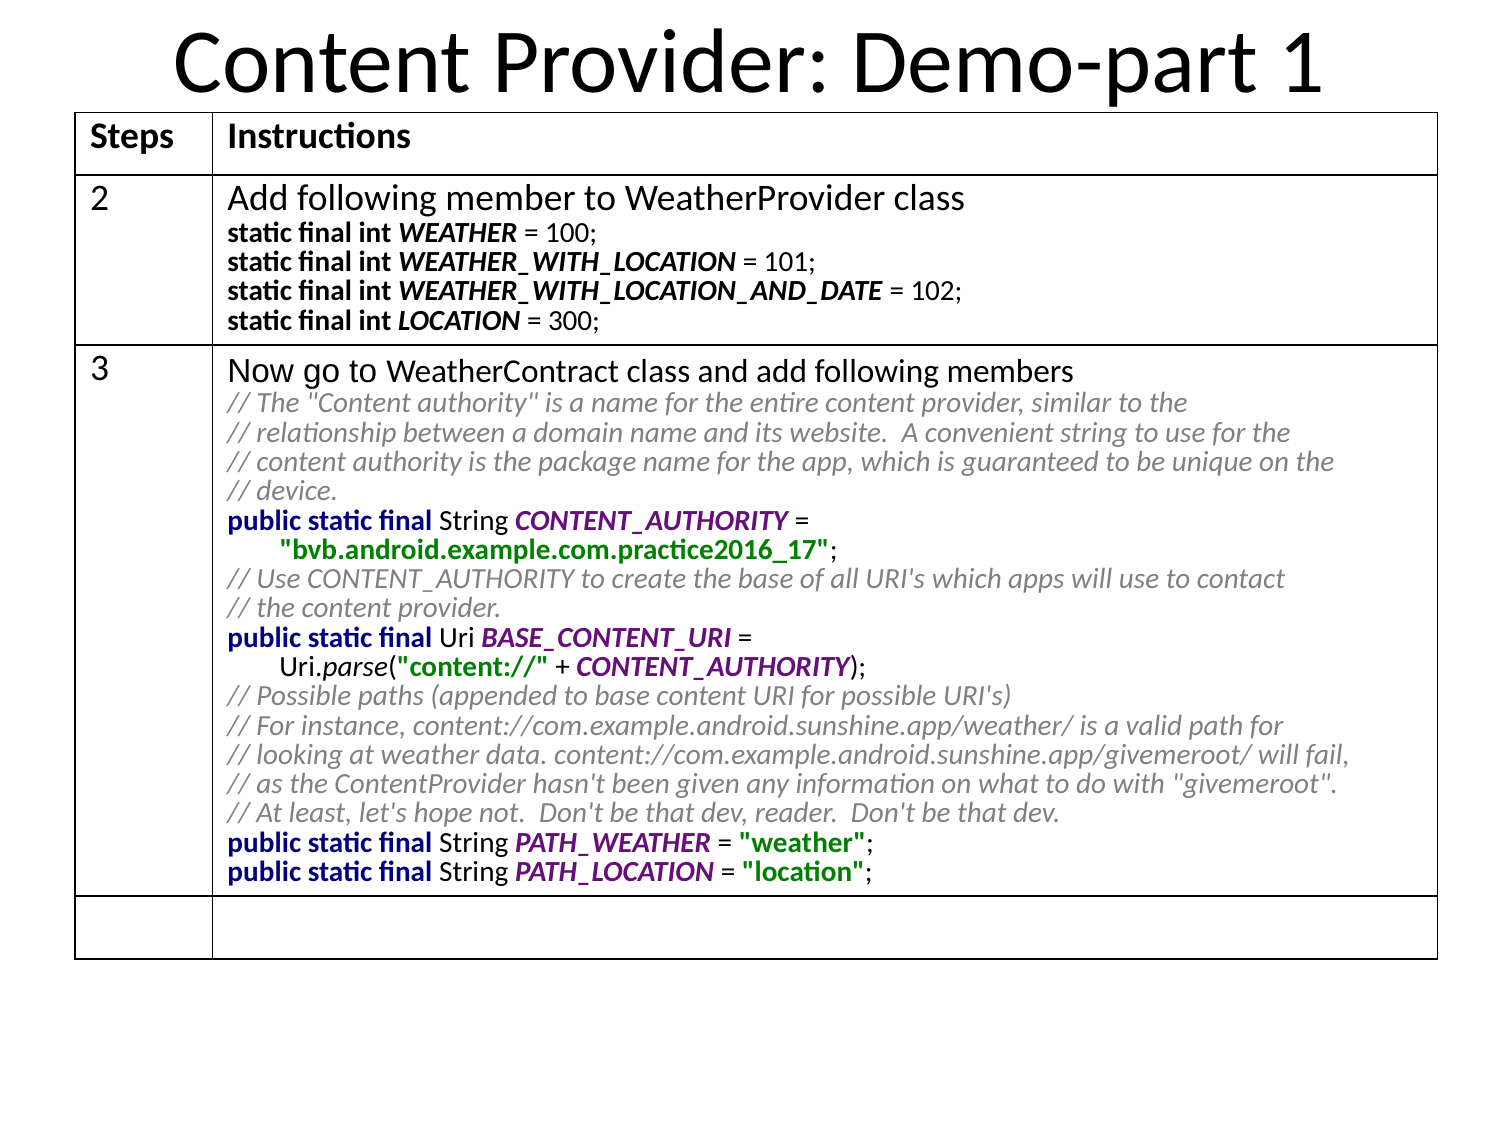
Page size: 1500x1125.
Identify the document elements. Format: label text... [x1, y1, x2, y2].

table_cell 3 [76, 346, 212, 895]
table_cell Now go to WeatherContract class and add following members // The "Content authority" is a name for the entire content provider, similar to the // relationship between a domain name and its website. A convenient string to use for the // content authority is the package name for the app, which is guaranteed to be unique on the // device. public static final String CONTENT_AUTHORITY = "bvb.android.example.com.practice2016_17"; // Use CONTENT_AUTHORITY to create the base of all URI's which apps will use to contact // the content provider. public static final Uri BASE_CONTENT_URI = Uri.parse("content://" + CONTENT_AUTHORITY); // Possible paths (appended to base content URI for possible URI's) // For instance, content://com.example.android.sunshine.app/weather/ is a valid path for // looking at weather data. content://com.example.android.sunshine.app/givemeroot/ will fail, // as the ContentProvider hasn't been given any information on what to do with "givemeroot". // At least, let's hope not. Don't be that dev, reader. Don't be that dev. public static final String PATH_WEATHER = "weather"; public static final String PATH_LOCATION = "location"; [213, 346, 1437, 895]
table_header Steps [76, 113, 212, 174]
table_cell Add following member to WeatherProvider class static final int WEATHER = 100; static final int WEATHER_WITH_LOCATION = 101; static final int WEATHER_WITH_LOCATION_AND_DATE = 102; static final int LOCATION = 300; [213, 176, 1437, 344]
title Content Provider: Demo-part 1 [75, 0, 1425, 112]
table_cell 2 [76, 176, 212, 344]
table_cell [213, 897, 1437, 958]
table_header Instructions [213, 113, 1437, 174]
table_cell [76, 897, 212, 958]
